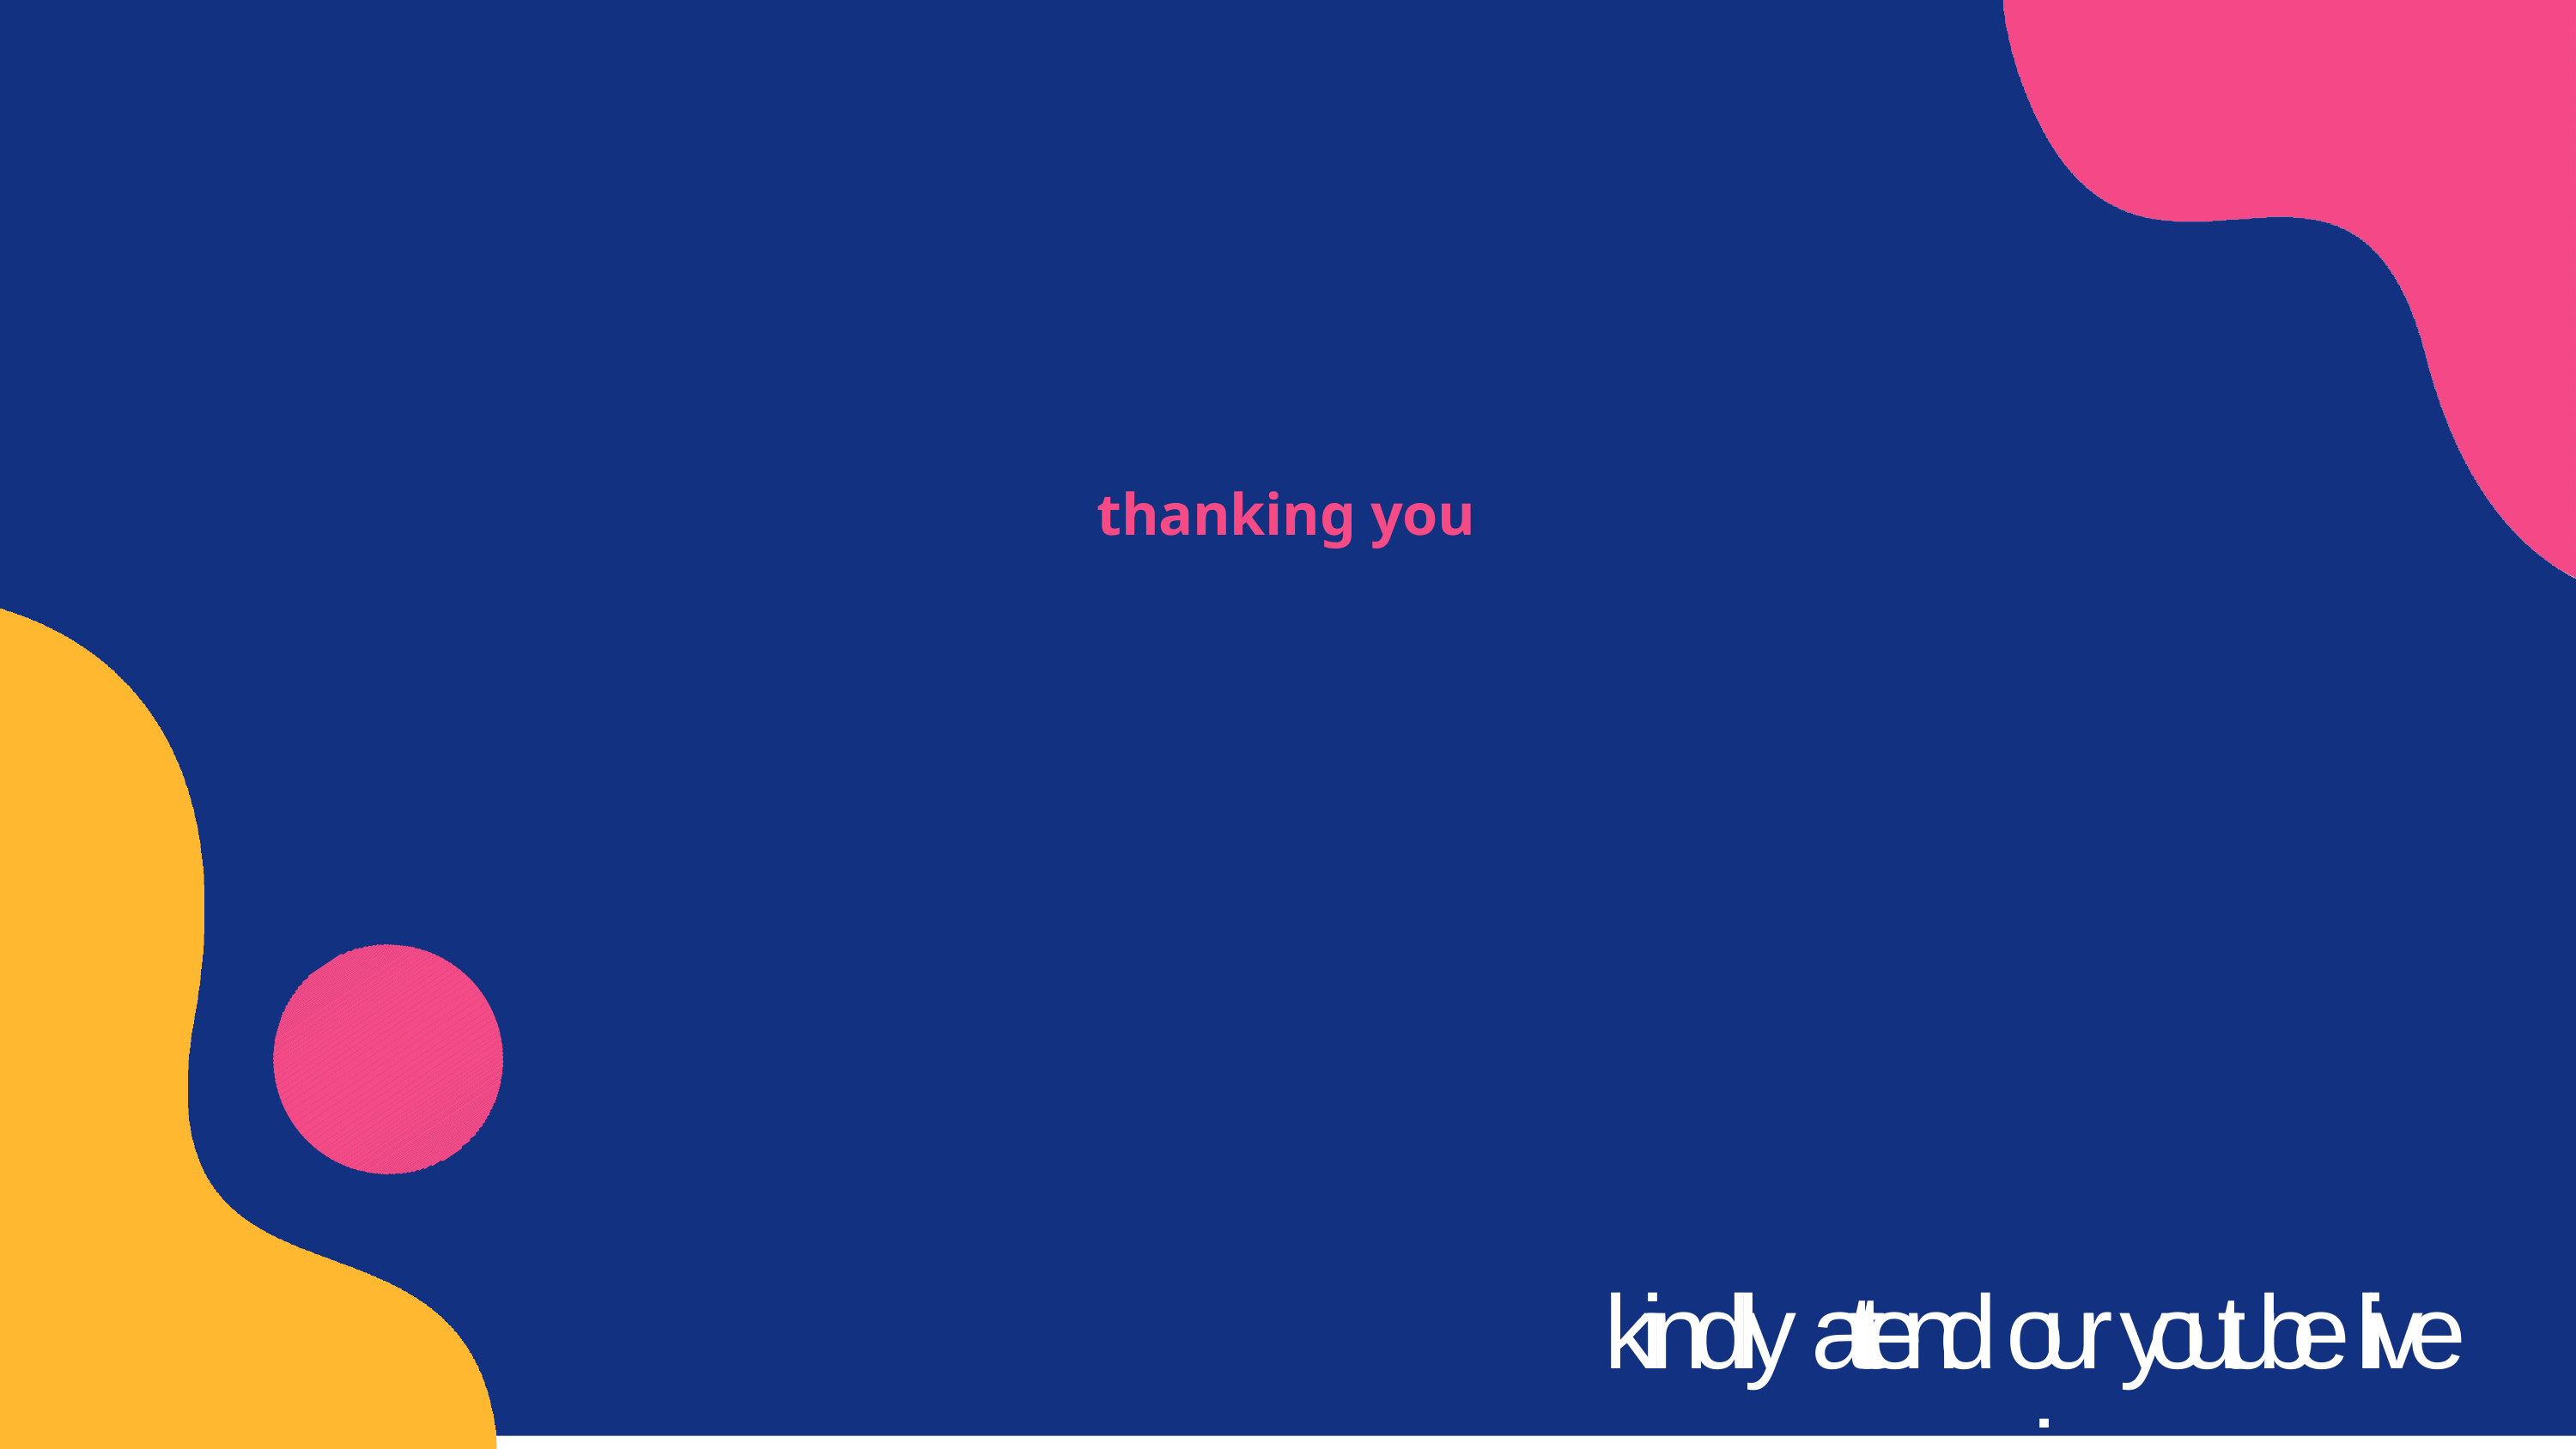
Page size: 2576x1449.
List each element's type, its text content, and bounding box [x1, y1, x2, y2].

text_box [2002, 0, 2576, 579]
text_box [273, 943, 504, 1175]
text_box thanking you [1095, 476, 1481, 547]
text_box kindly attend our youtube live sessions R E G A R D S : A B H I N A V S R I V A S T A V A [1520, 1228, 2551, 1449]
text_box [0, 609, 497, 1449]
text_box [0, 0, 2576, 1436]
